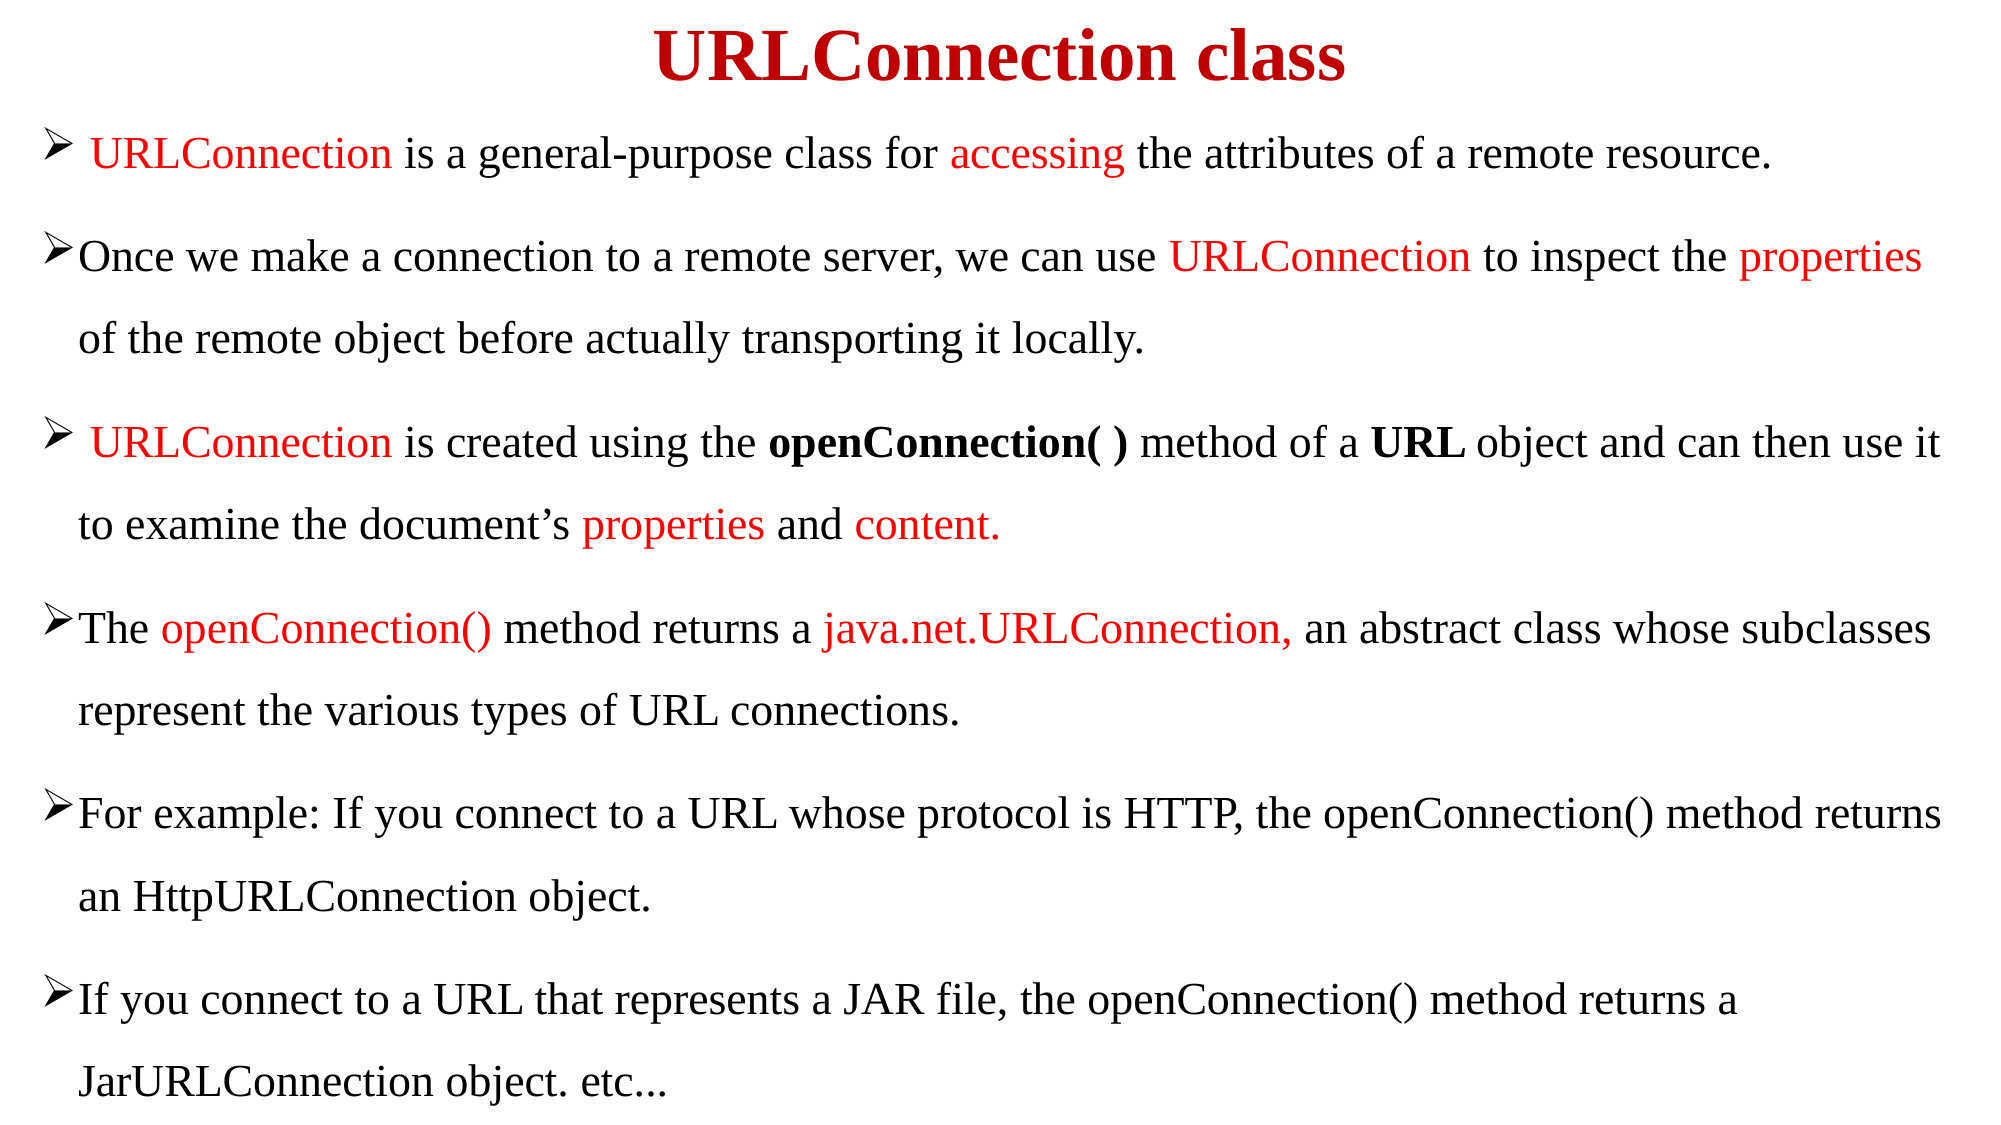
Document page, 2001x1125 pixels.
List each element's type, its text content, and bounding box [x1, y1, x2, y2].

list URLConnection is a general-purpose class for accessing the attributes of a remote resource. Once we make a connection to a remote server, we can use URLConnection to inspect the properties of the remote object before actually transporting it locally. URLConnection is created using the openConnection( ) method of a URL object and can then use it to examine the document’s properties and content. The openConnection() method returns a java.net.URLConnection, an abstract class whose subclasses represent the various types of URL connections. For example: If you connect to a URL whose protocol is HTTP, the openConnection() method returns an HttpURLConnection object. If you connect to a URL that represents a JAR file, the openConnection() method returns a JarURLConnection object. etc... [25, 87, 1963, 1100]
title URLConnection class [324, 24, 1675, 87]
